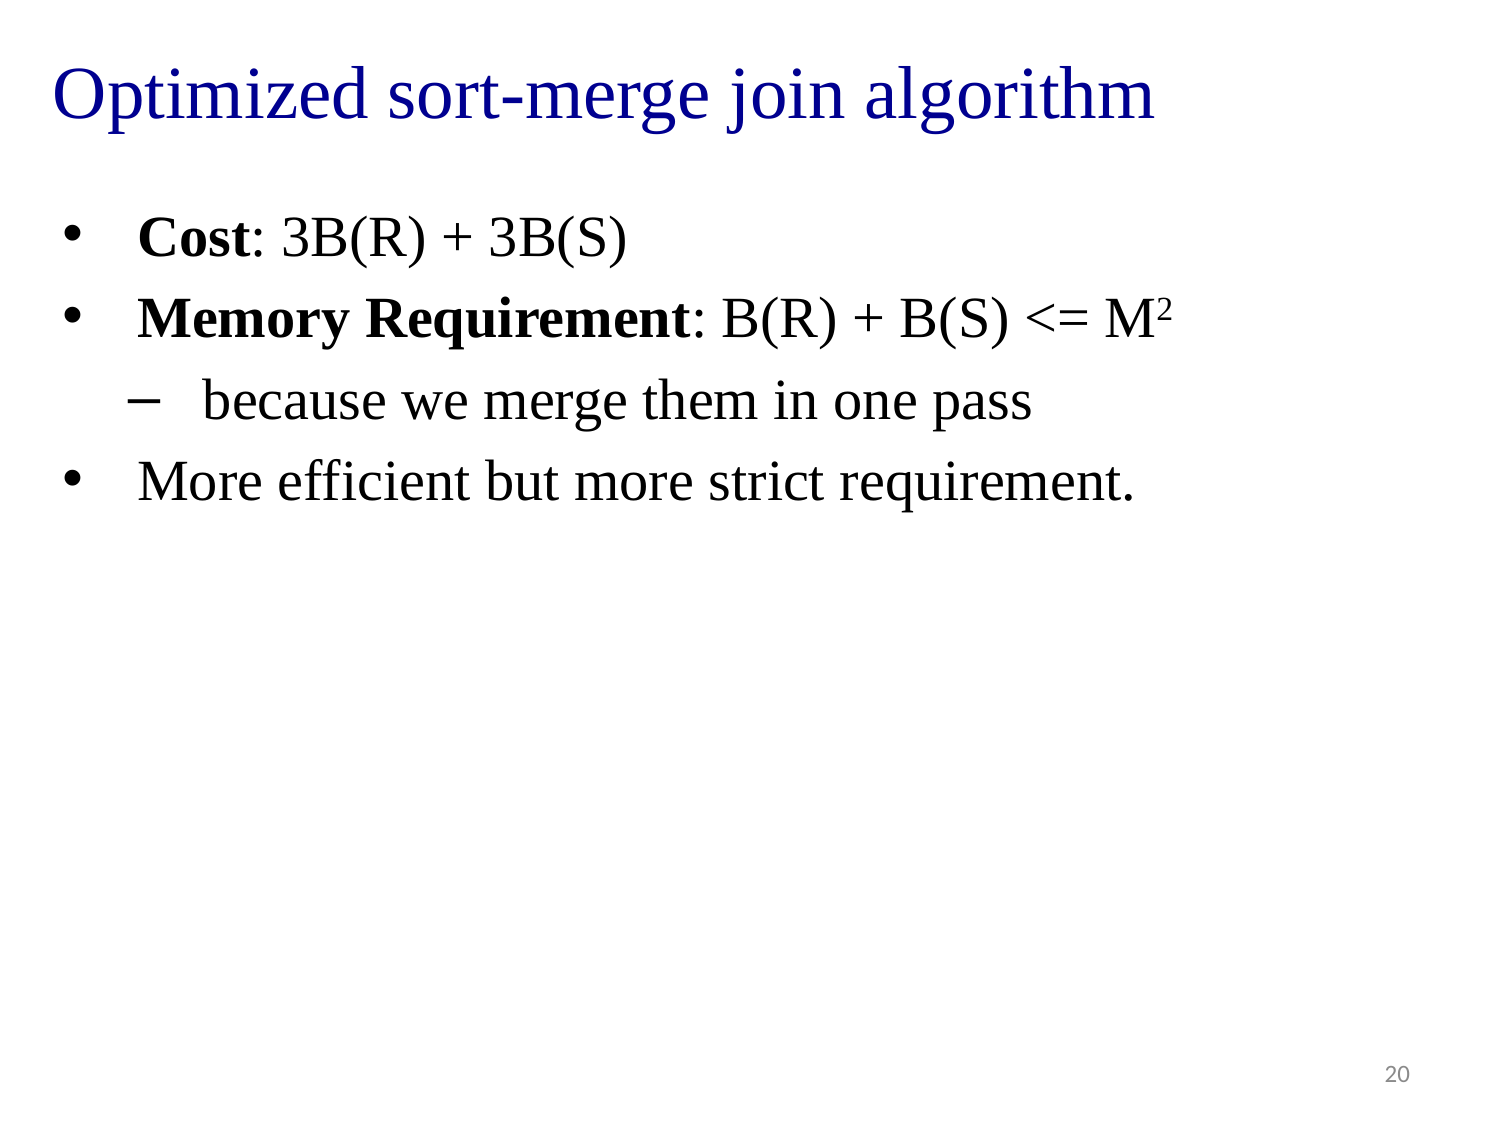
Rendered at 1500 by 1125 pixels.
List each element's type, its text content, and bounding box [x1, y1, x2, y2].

slide_number 20 [1074, 1042, 1425, 1103]
title Optimized sort-merge join algorithm [37, 7, 1470, 170]
list Cost: 3B(R) + 3B(S) Memory Requirement: B(R) + B(S) <= M2 because we merge them in one pass More efficient but more strict requirement. [37, 190, 1470, 1103]
